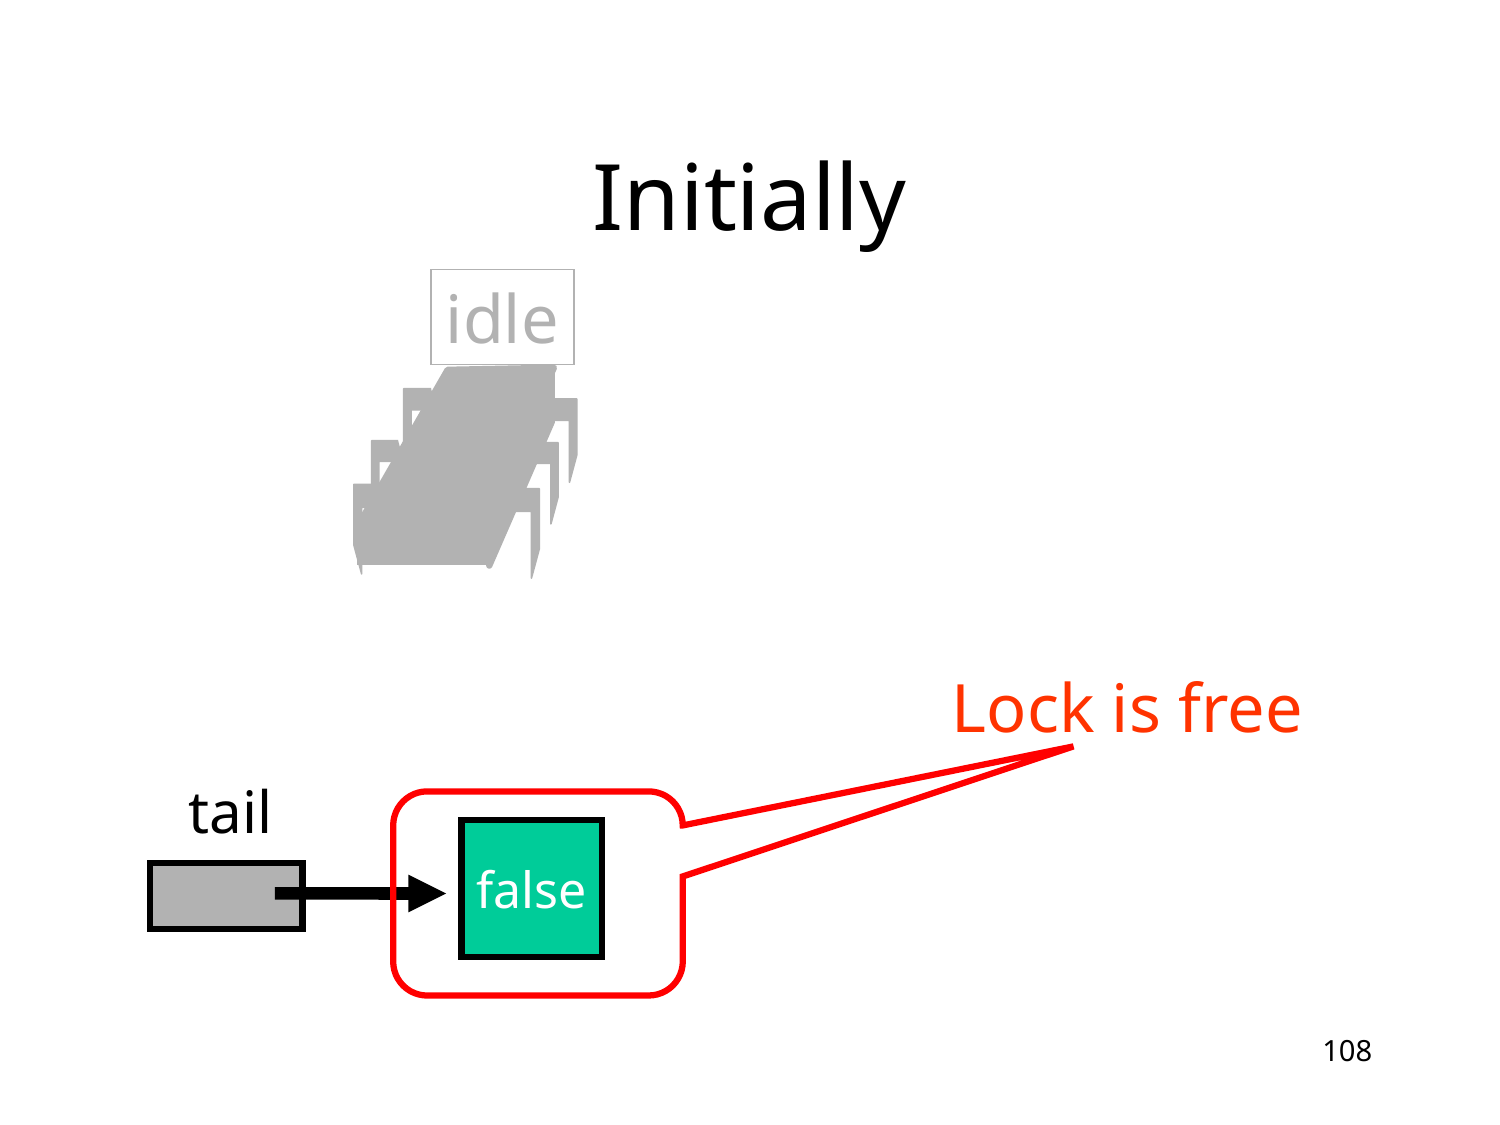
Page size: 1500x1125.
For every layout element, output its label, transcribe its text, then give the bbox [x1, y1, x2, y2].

slide_number 108 [1074, 1024, 1388, 1101]
text_box tail [173, 767, 287, 853]
text_box [393, 753, 1054, 996]
text_box Lock is free [936, 658, 1319, 753]
text_box [149, 863, 303, 929]
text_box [353, 269, 578, 579]
title Initially [112, 99, 1388, 288]
